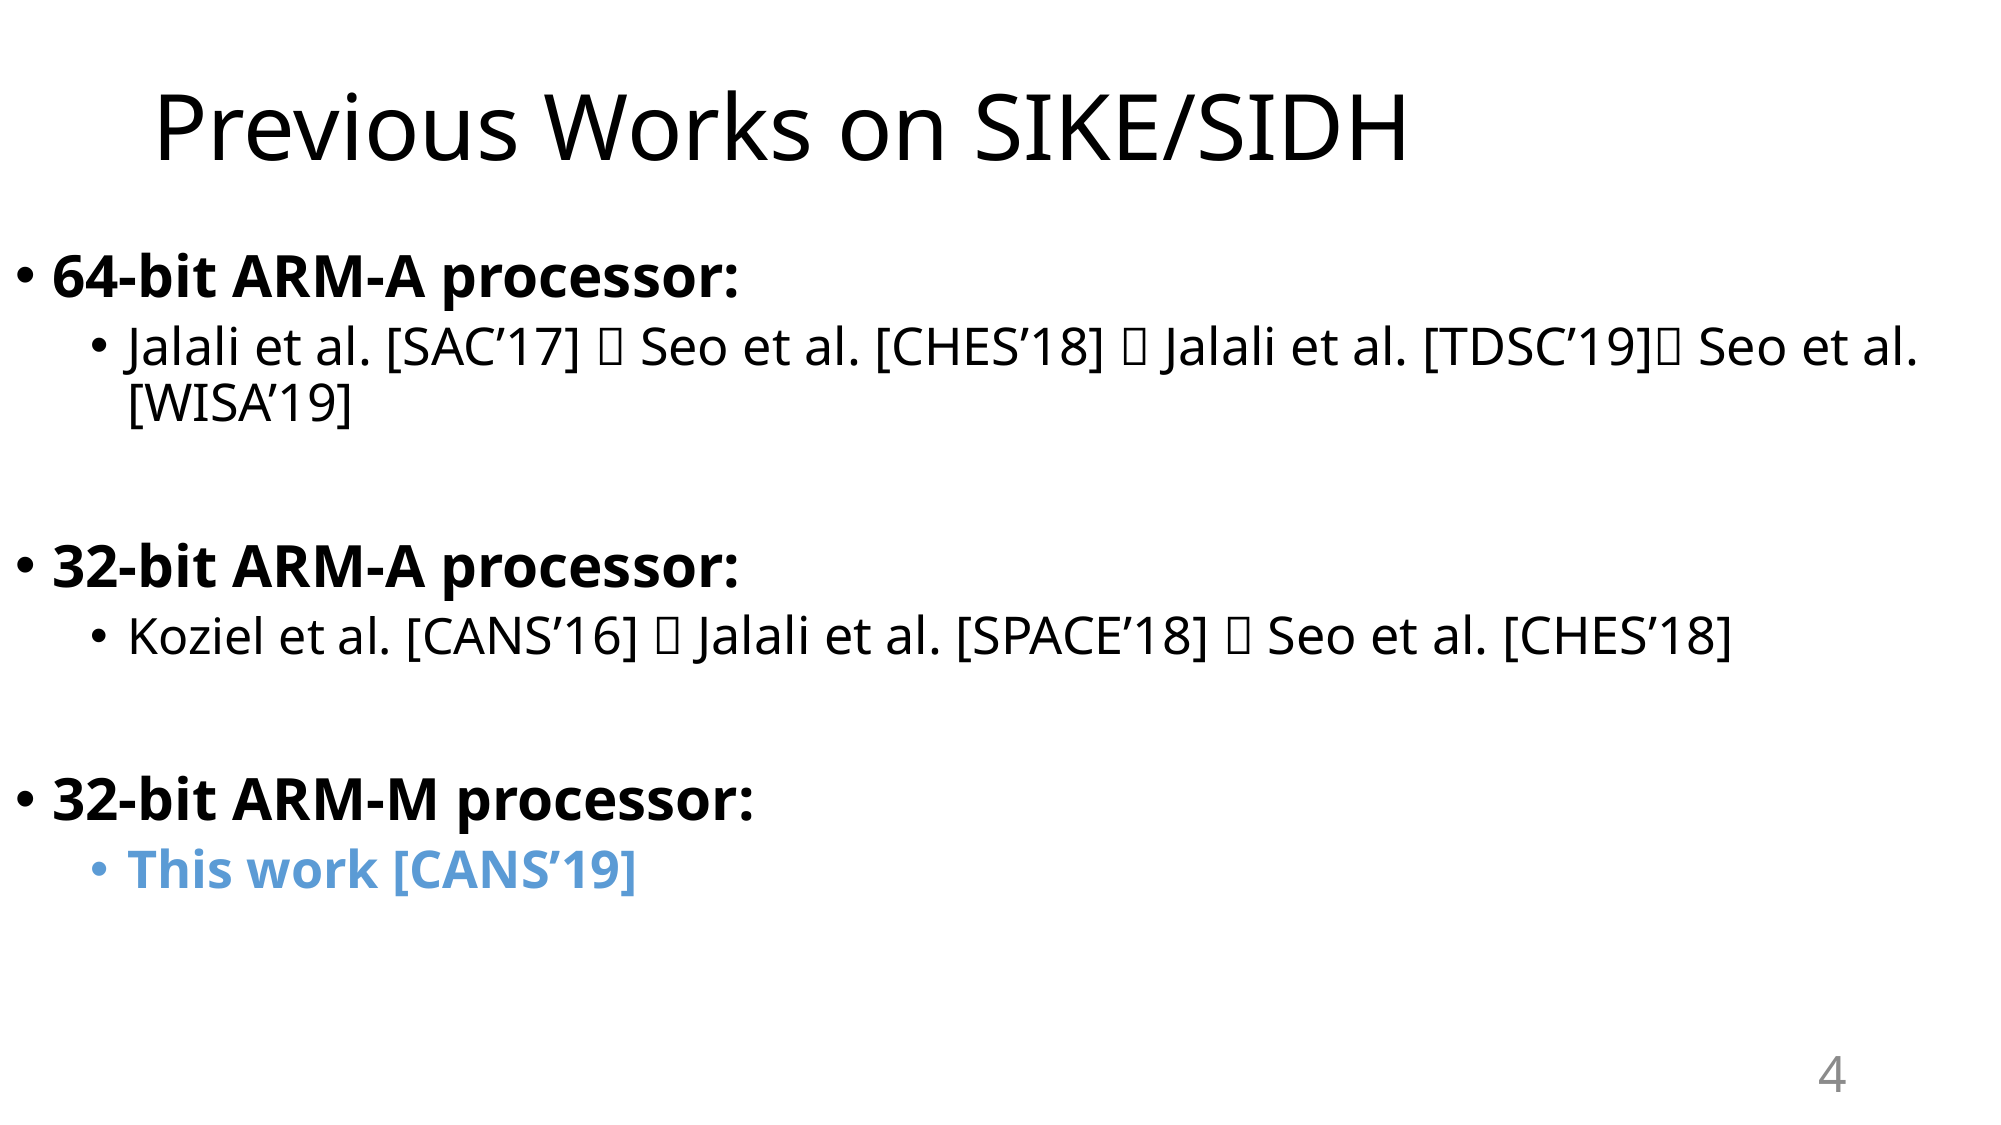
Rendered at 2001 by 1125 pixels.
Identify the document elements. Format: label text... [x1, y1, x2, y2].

list 64-bit ARM-A processor: Jalali et al. [SAC’17]  Seo et al. [CHES’18]  Jalali et al. [TDSC’19] Seo et al. [WISA’19] 32-bit ARM-A processor: Koziel et al. [CANS’16]  Jalali et al. [SPACE’18]  Seo et al. [CHES’18] 32-bit ARM-M processor: This work [CANS’19] [0, 239, 2000, 1103]
title Previous Works on SIKE/SIDH [137, 22, 1863, 239]
slide_number 4 [1412, 1042, 1863, 1103]
